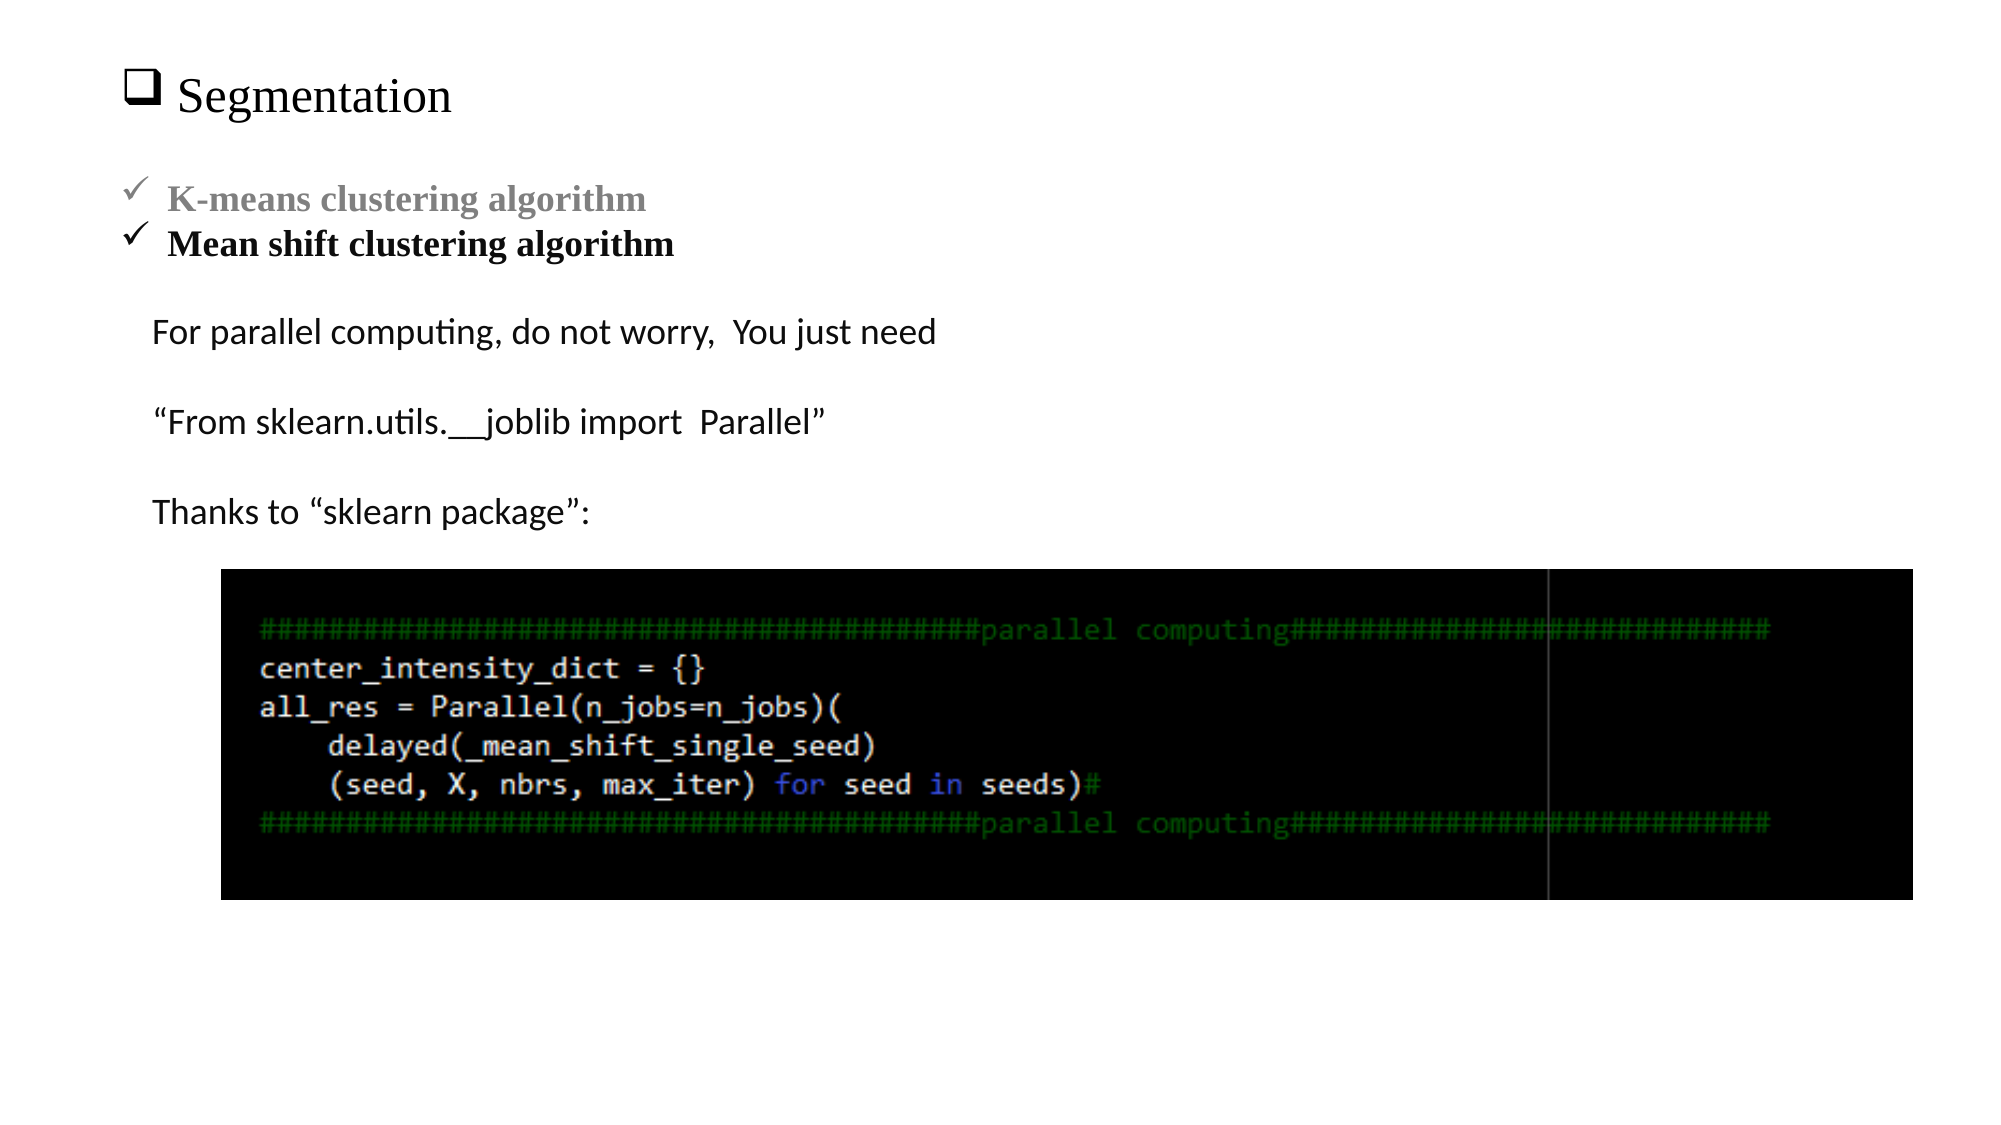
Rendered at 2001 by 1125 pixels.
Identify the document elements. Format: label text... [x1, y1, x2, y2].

subtitle Segmentation [105, 62, 1913, 203]
text_box K-means clustering algorithm Mean shift clustering algorithm [105, 166, 1740, 272]
text_box For parallel computing, do not worry, You just need “From sklearn.utils.__joblib import Parallel” Thanks to “sklearn package”: [137, 299, 1330, 540]
picture [221, 569, 1913, 900]
